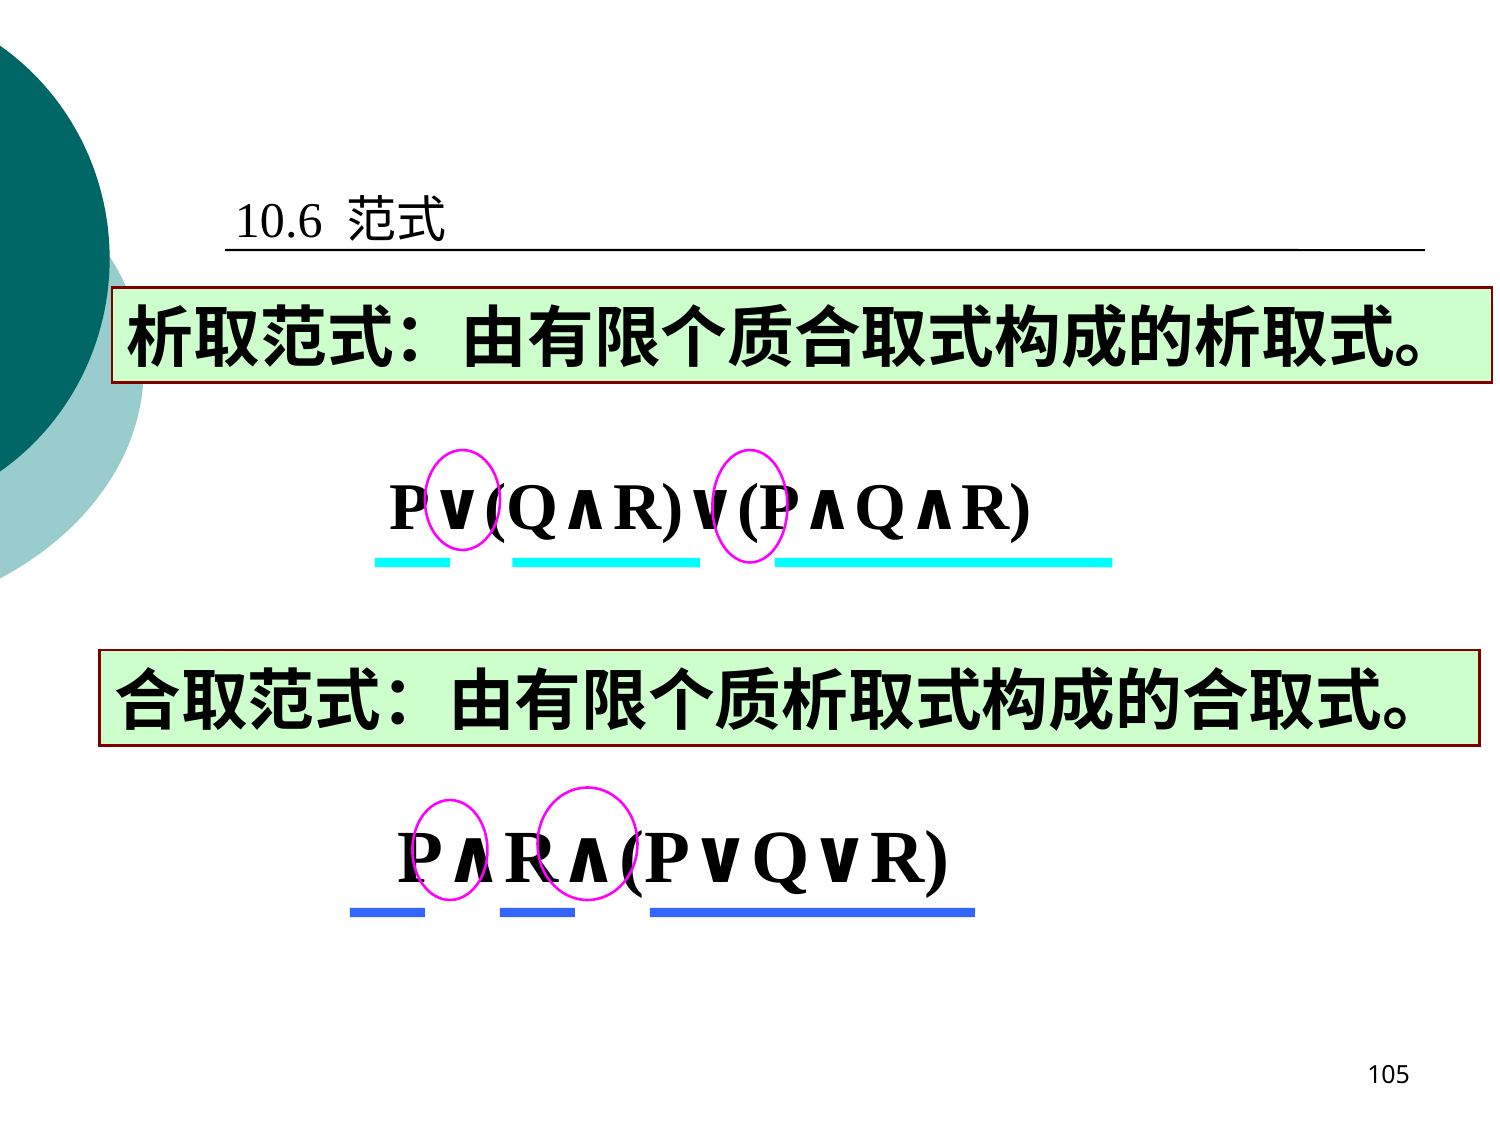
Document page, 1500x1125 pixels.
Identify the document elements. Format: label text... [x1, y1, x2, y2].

text_box 10.6 范式 [220, 179, 462, 255]
text_box 析取范式：由有限个质合取式构成的析取式。 [112, 287, 1493, 383]
text_box 合取范式：由有限个质析取式构成的合取式。 [99, 649, 1480, 746]
text_box [424, 450, 500, 550]
text_box P∨(Q∧R)∨(P∧Q∧R) [374, 454, 734, 551]
text_box [412, 800, 488, 901]
text_box [712, 450, 788, 563]
text_box P∨(Q∧R)∨(P∧Q∧R) [766, 454, 1203, 551]
text_box [537, 787, 638, 901]
text_box P∧R∧(P∨Q∨R) [383, 799, 984, 906]
slide_number 105 [1074, 1025, 1425, 1100]
